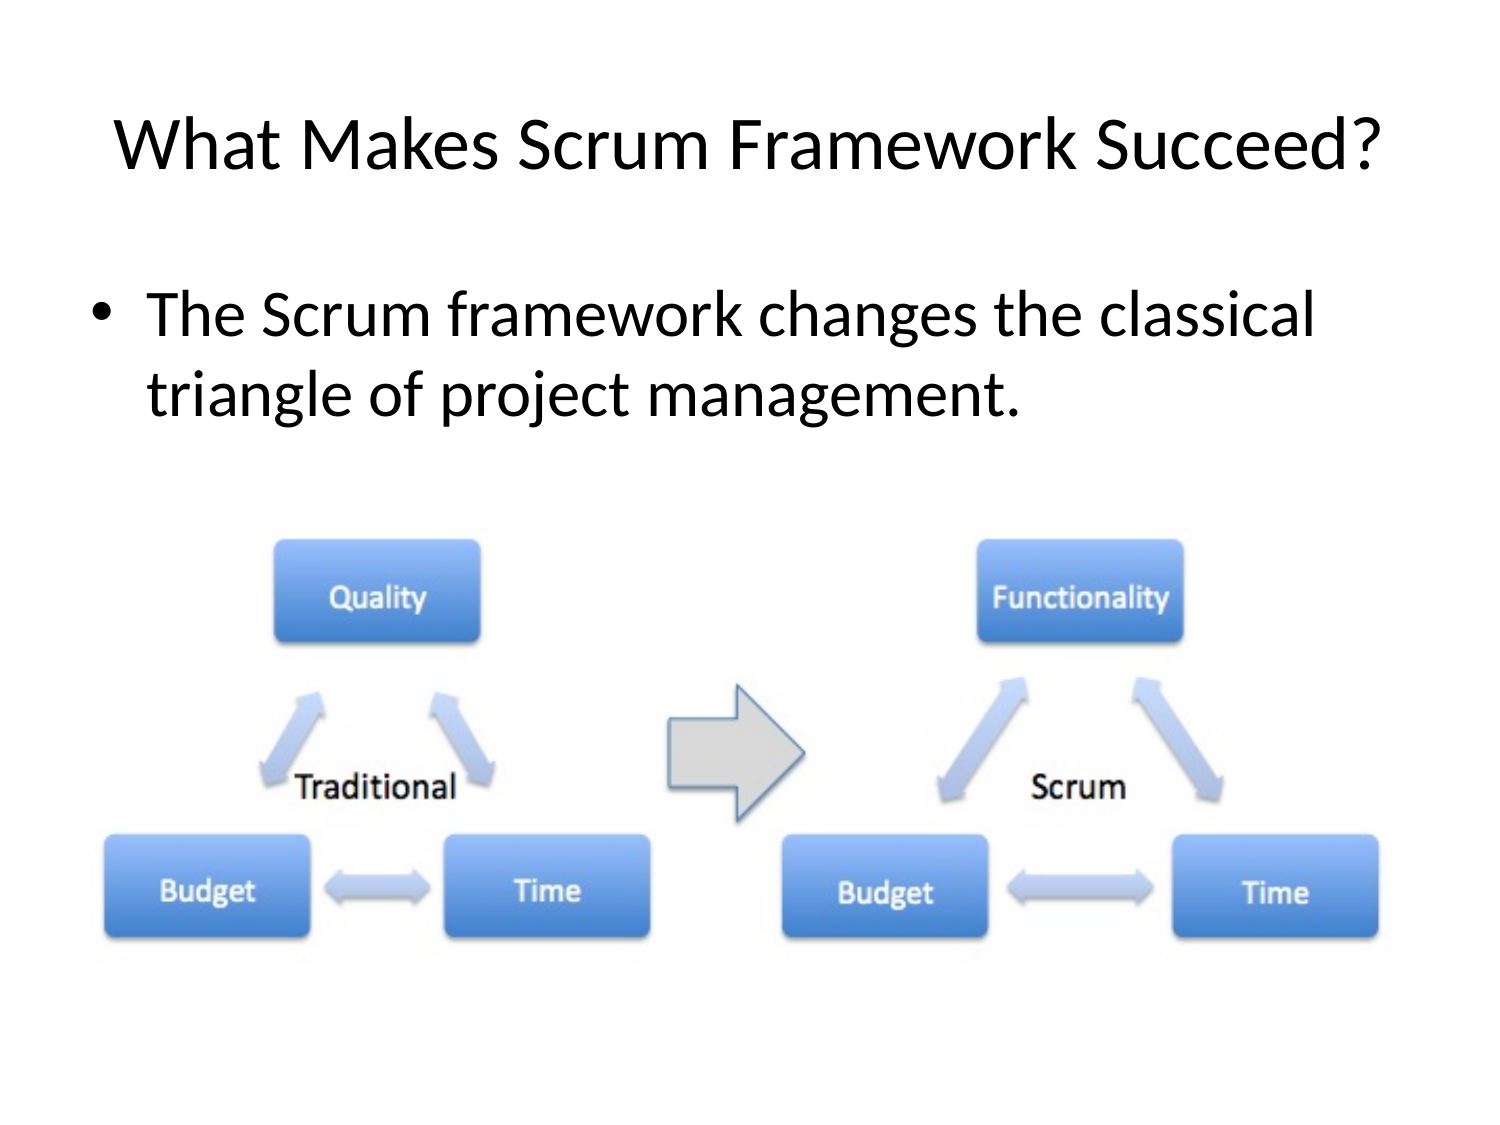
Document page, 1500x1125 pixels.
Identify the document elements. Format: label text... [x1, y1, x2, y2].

picture [88, 526, 1400, 965]
title What Makes Scrum Framework Succeed? [75, 45, 1425, 233]
list The Scrum framework changes the classical triangle of project management. [75, 262, 1425, 1005]
